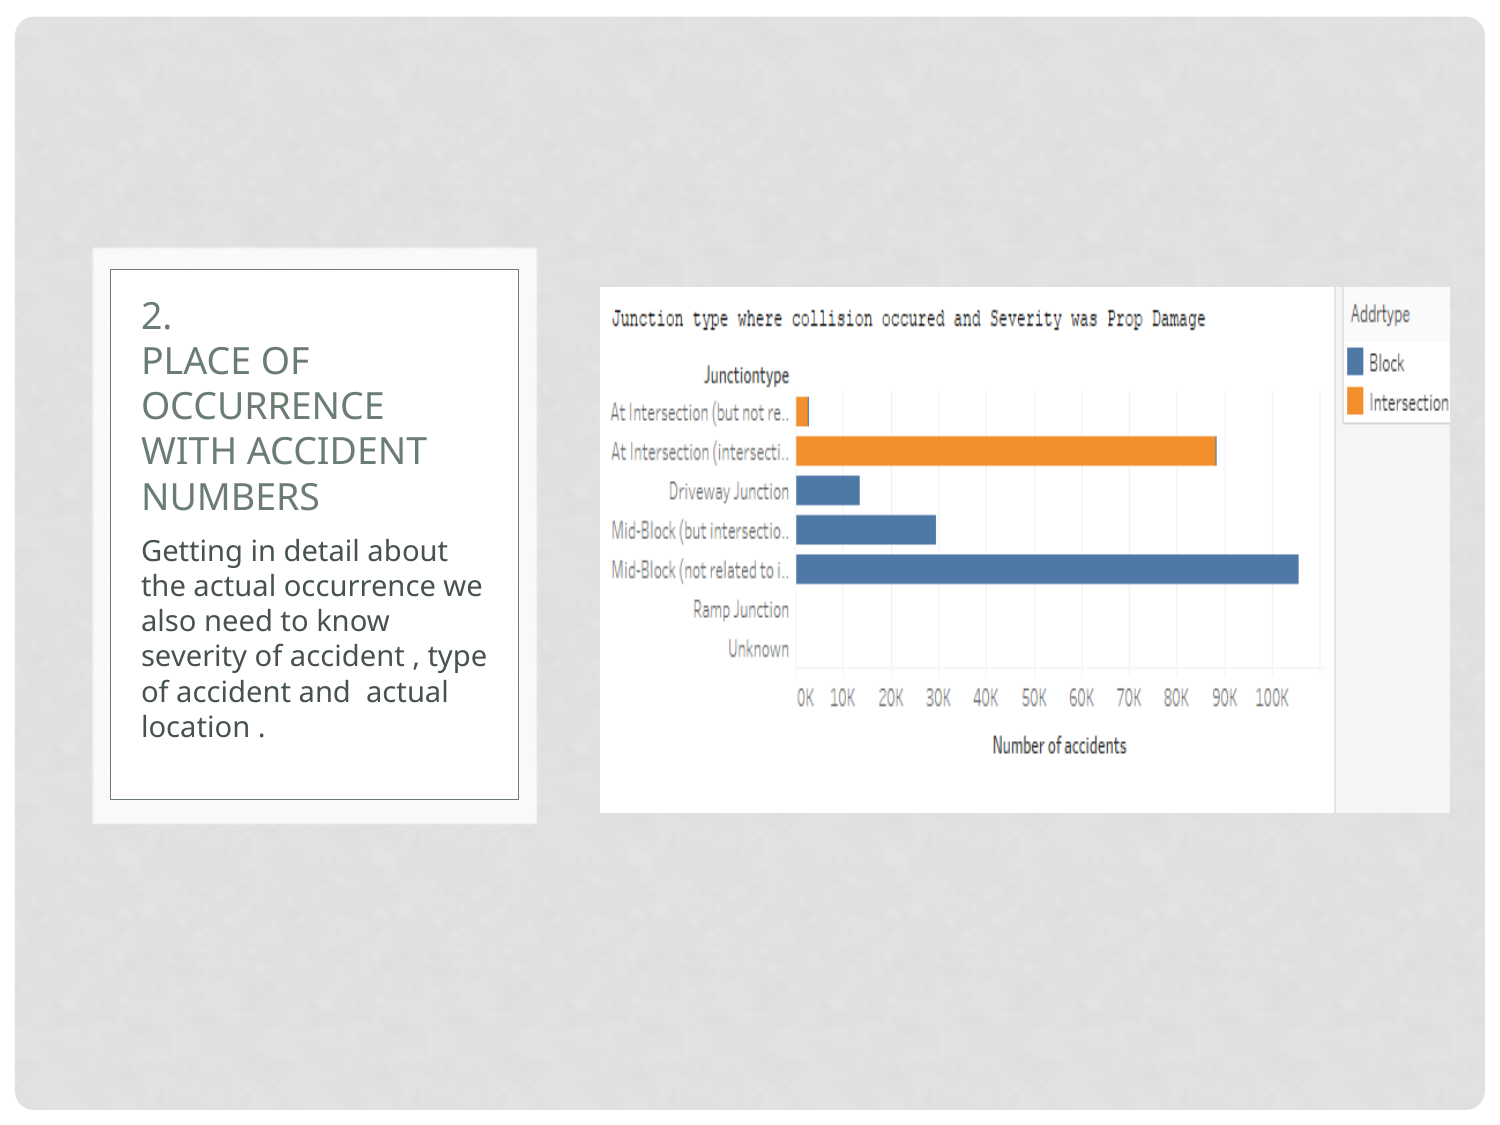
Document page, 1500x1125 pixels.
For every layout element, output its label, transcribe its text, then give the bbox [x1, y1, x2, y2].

title 2. place of occurrence with accident numbers [126, 284, 504, 525]
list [599, 287, 1451, 813]
list Getting in detail about the actual occurrence we also need to know severity of accident , type of accident and actual location . [126, 525, 504, 775]
